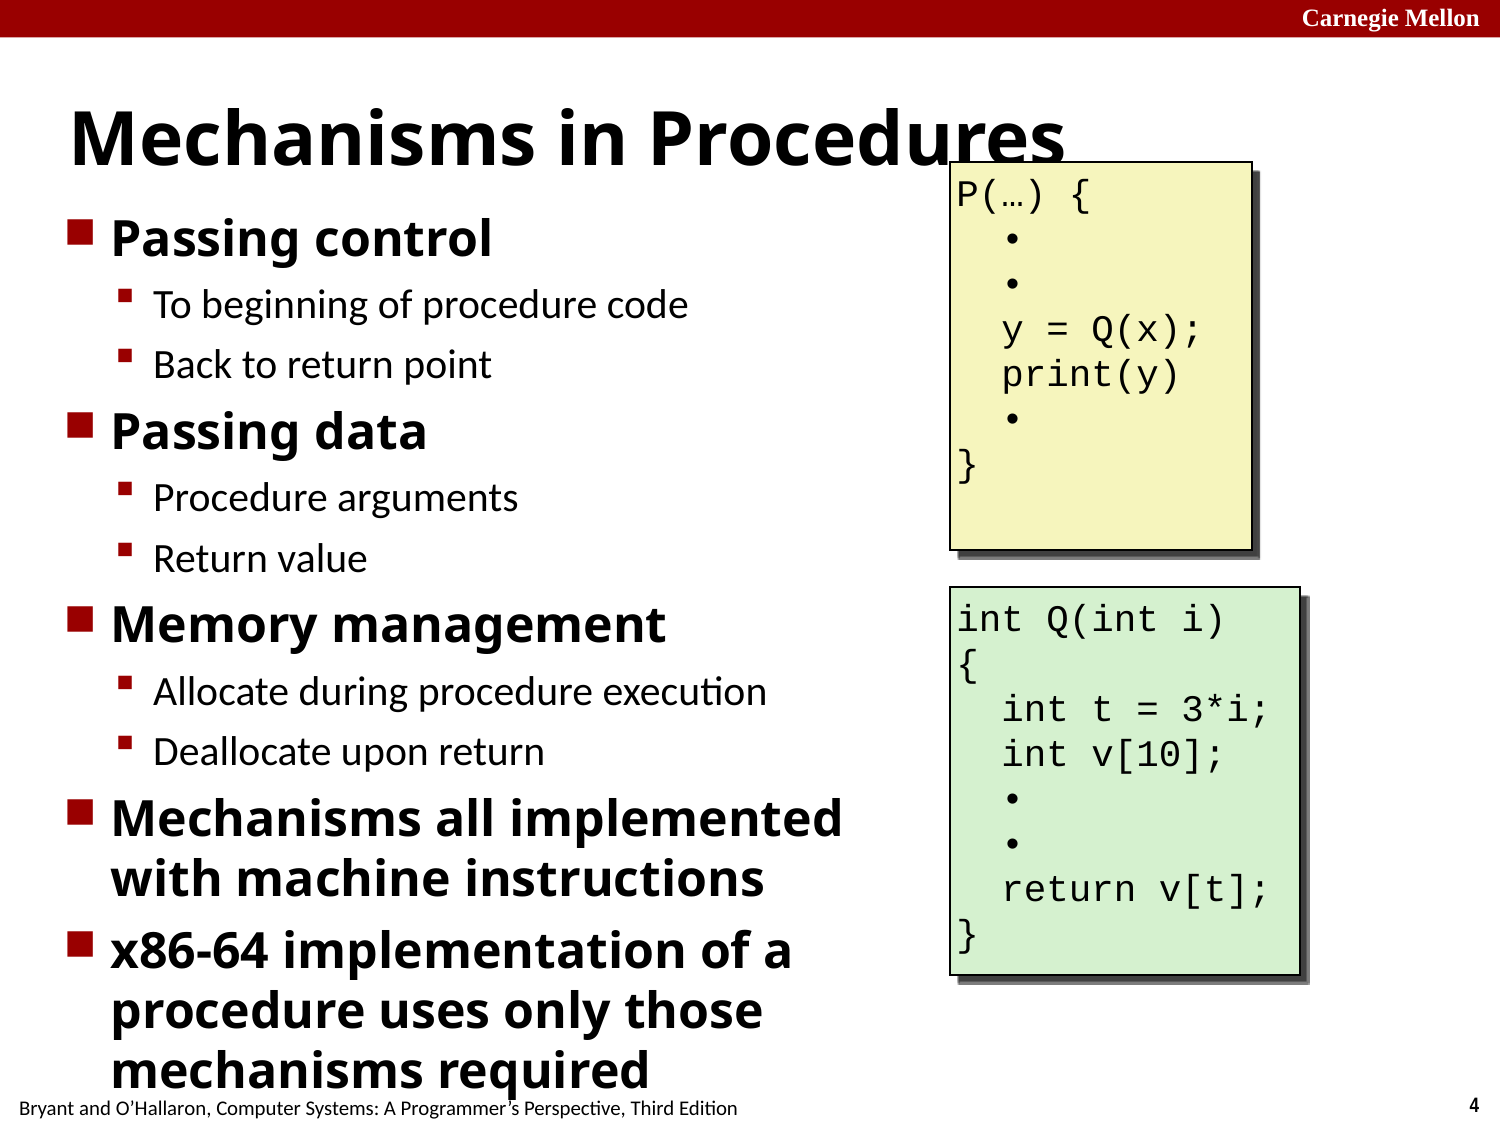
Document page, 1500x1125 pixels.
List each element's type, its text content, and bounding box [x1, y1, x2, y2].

title Mechanisms in Procedures [62, 41, 1438, 230]
text_box int Q(int i) { int t = 3*i; int v[10]; • • return v[t]; } [950, 587, 1300, 975]
text_box P(…) { • • y = Q(x); print(y) • } [950, 162, 1253, 550]
list Passing control To beginning of procedure code Back to return point Passing data Procedure arguments Return value Memory management Allocate during procedure execution Deallocate upon return Mechanisms all implemented with machine instructions x86-64 implementation of a procedure uses only those mechanisms required [62, 199, 926, 1092]
